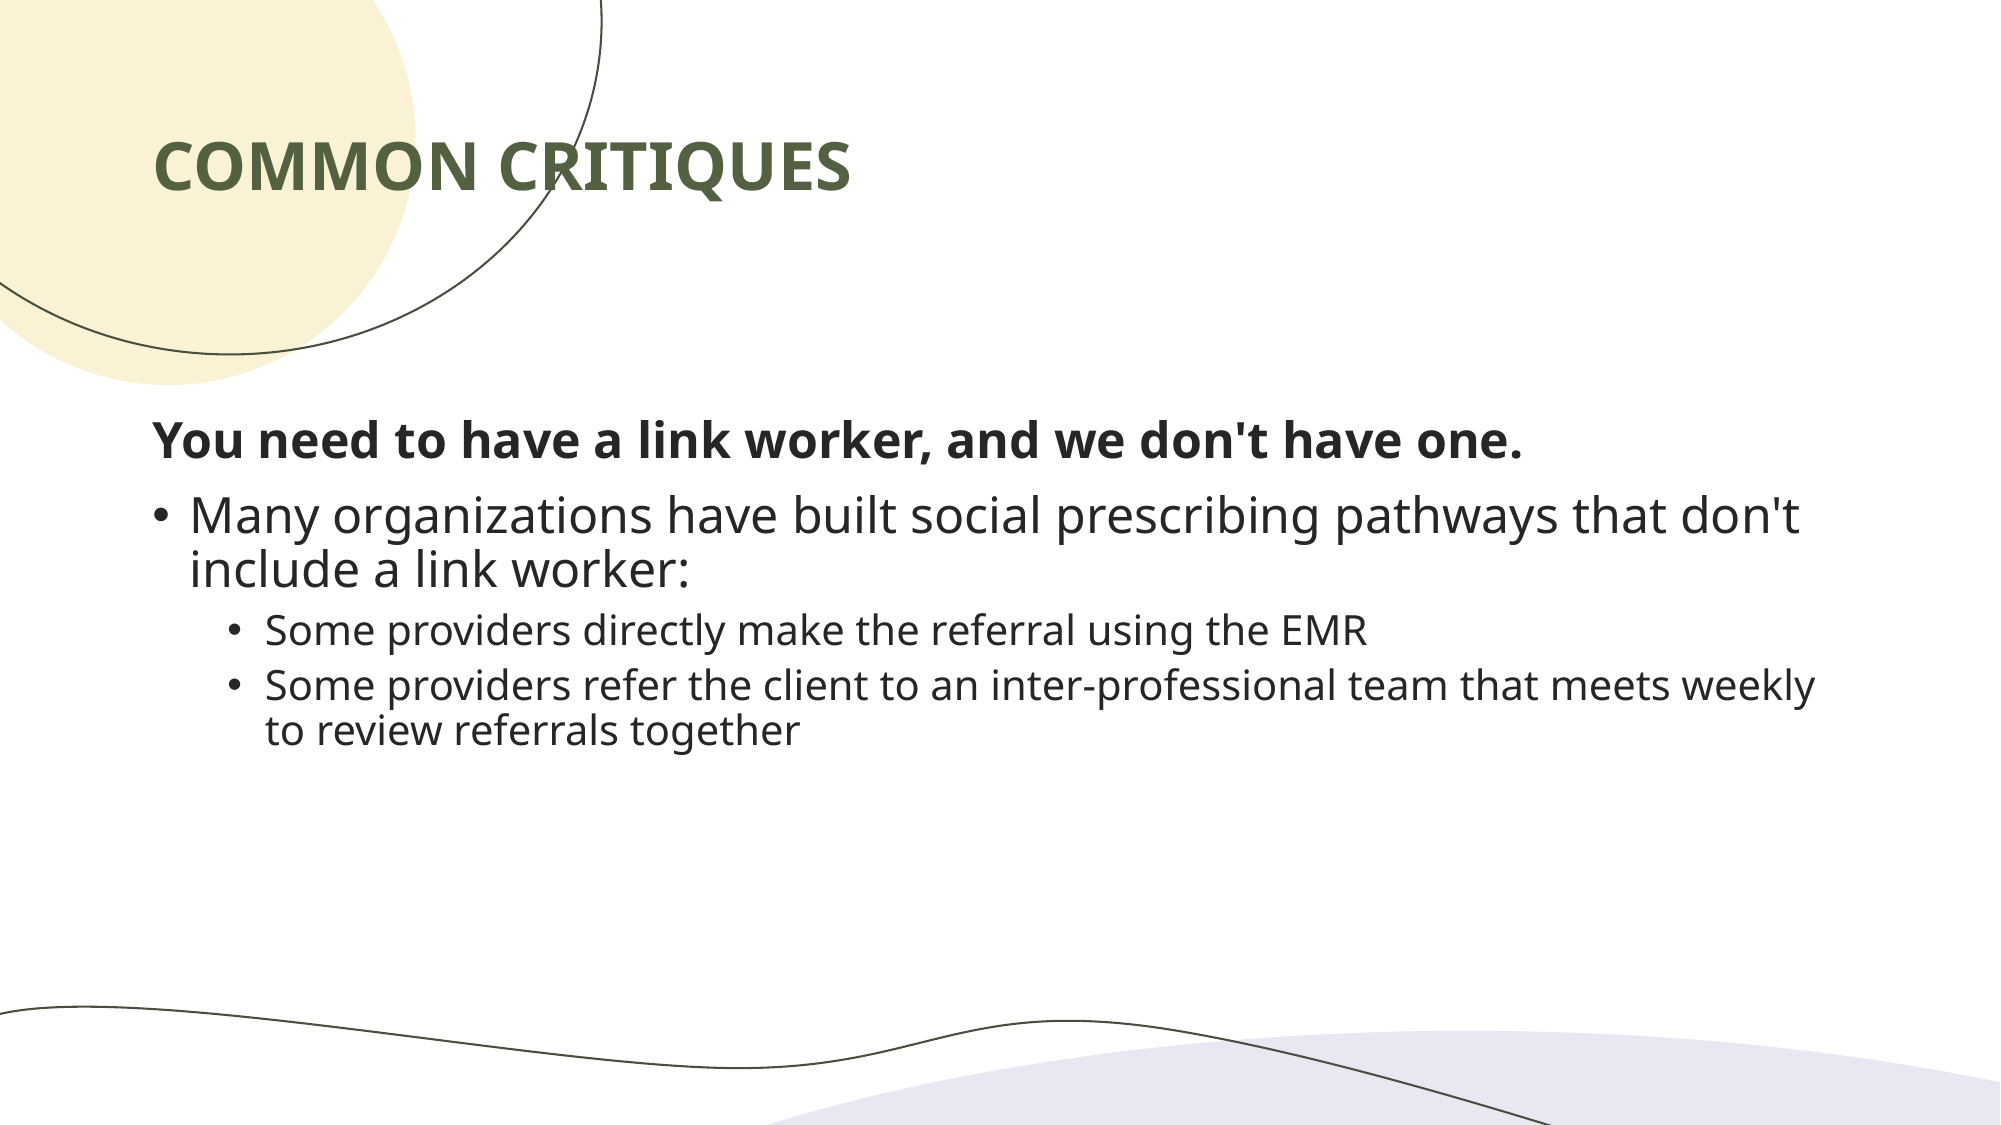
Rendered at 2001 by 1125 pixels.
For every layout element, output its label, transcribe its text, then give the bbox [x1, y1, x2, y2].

title COMMON CRITIQUES [137, 59, 1863, 278]
list You need to have a link worker, and we don't have one. Many organizations have built social prescribing pathways that don't include a link worker: Some providers directly make the referral using the EMR Some providers refer the client to an inter-professional team that meets weekly to review referrals together [137, 408, 1863, 997]
